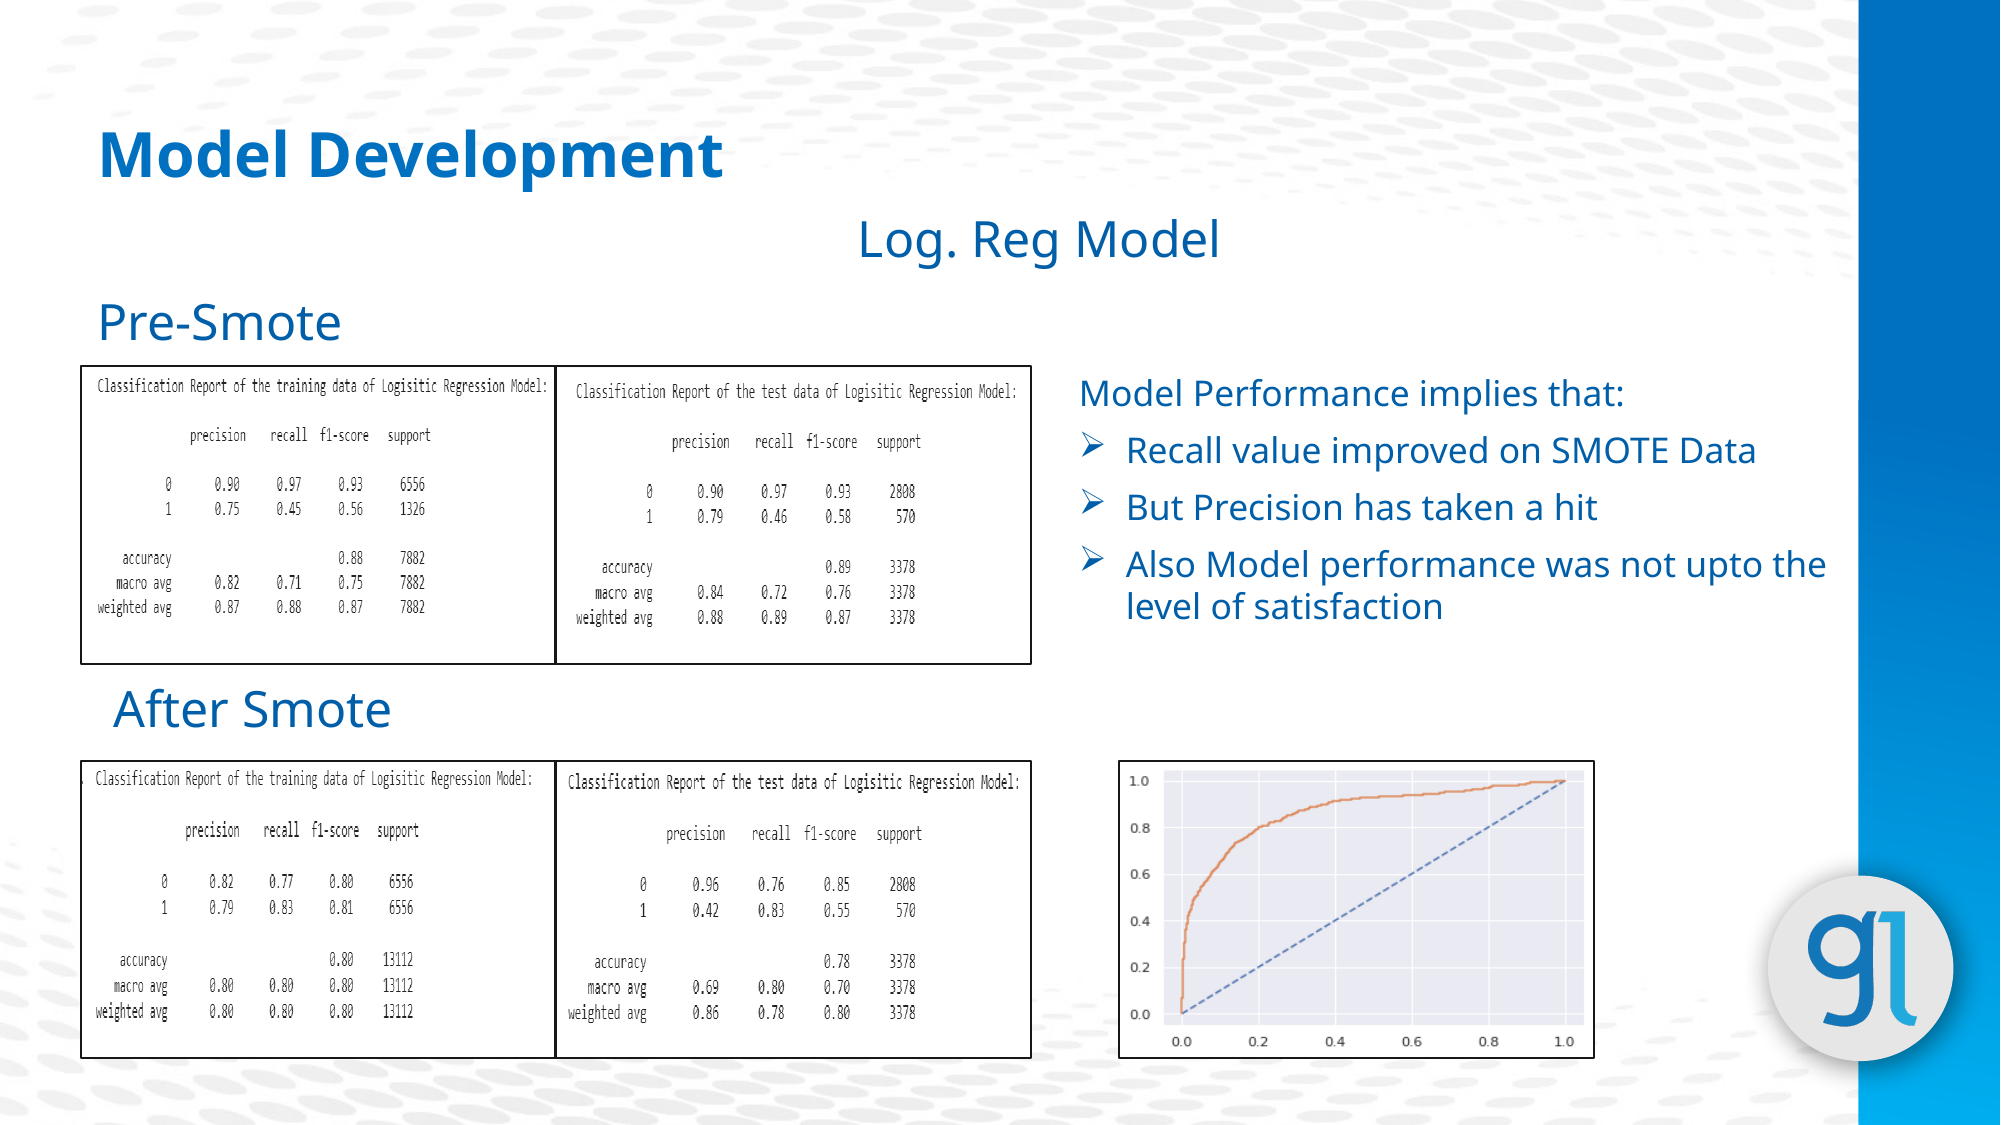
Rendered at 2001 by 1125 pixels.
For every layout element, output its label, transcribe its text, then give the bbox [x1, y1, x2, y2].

picture [0, 0, 2000, 1125]
text_box After Smote [98, 676, 413, 746]
text_box Model Development [82, 107, 947, 197]
text_box Model Performance implies that: Recall value improved on SMOTE Data But Precision has taken a hit Also Model performance was not upto the level of satisfaction [1064, 363, 1852, 635]
text_box Pre-Smote [82, 290, 397, 359]
picture [1798, 905, 1924, 1031]
text_box Log. Reg Model [843, 206, 1246, 276]
